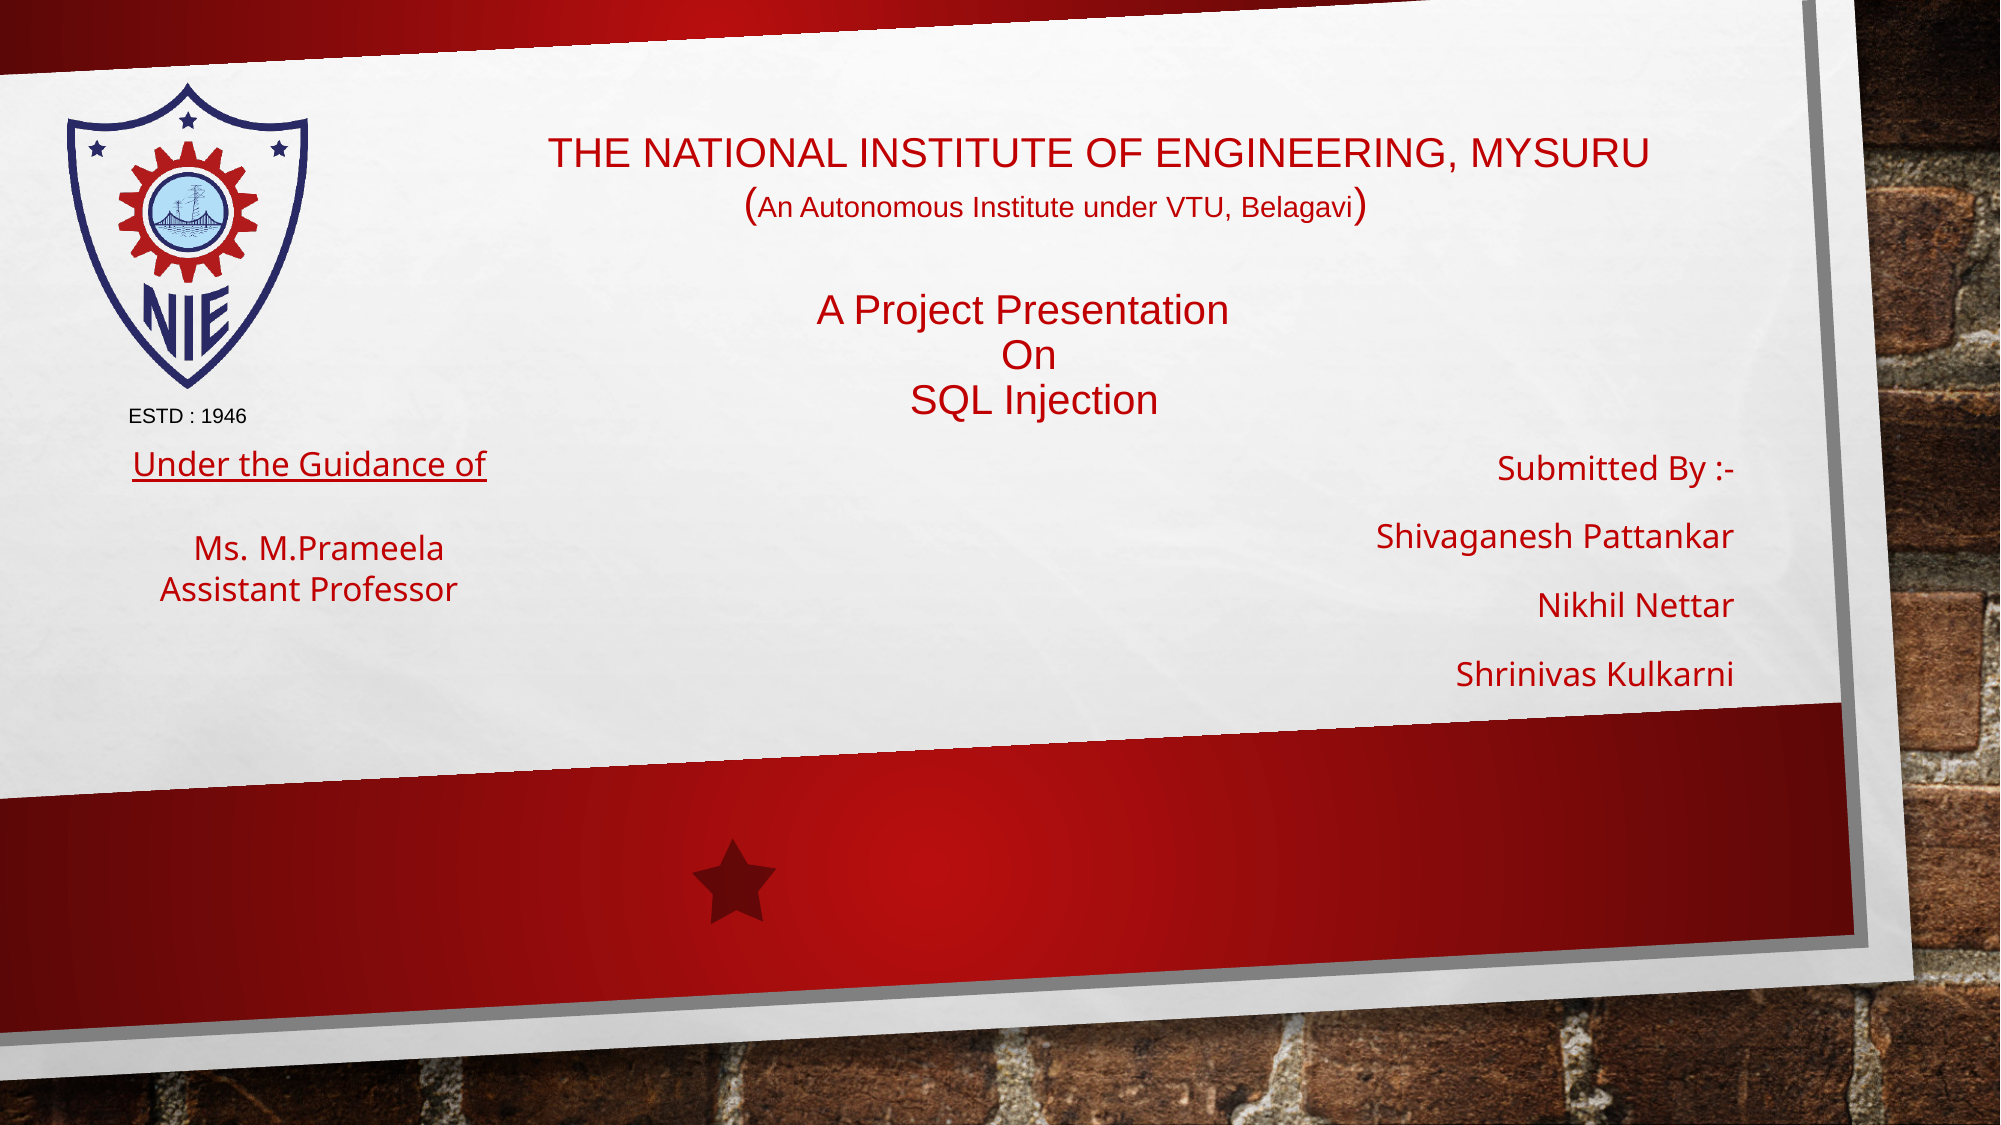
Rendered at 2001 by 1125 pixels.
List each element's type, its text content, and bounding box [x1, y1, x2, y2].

text_box Under the Guidance of Ms. M.Prameela Assistant Professor [117, 436, 502, 661]
picture [0, 0, 2000, 1125]
text_box THE NATIONAL INSTITUTE OF ENGINEERING, MYSURU (An Autonomous Institute under VTU, Belagavi) [532, 118, 1667, 234]
subtitle Submitted By :- Shivaganesh Pattankar Nikhil Nettar Shrinivas Kulkarni [1320, 431, 1750, 748]
title A Project Presentation On SQL Injection [307, 184, 1750, 432]
picture [67, 81, 309, 390]
text_box ESTD : 1946 [113, 395, 262, 436]
